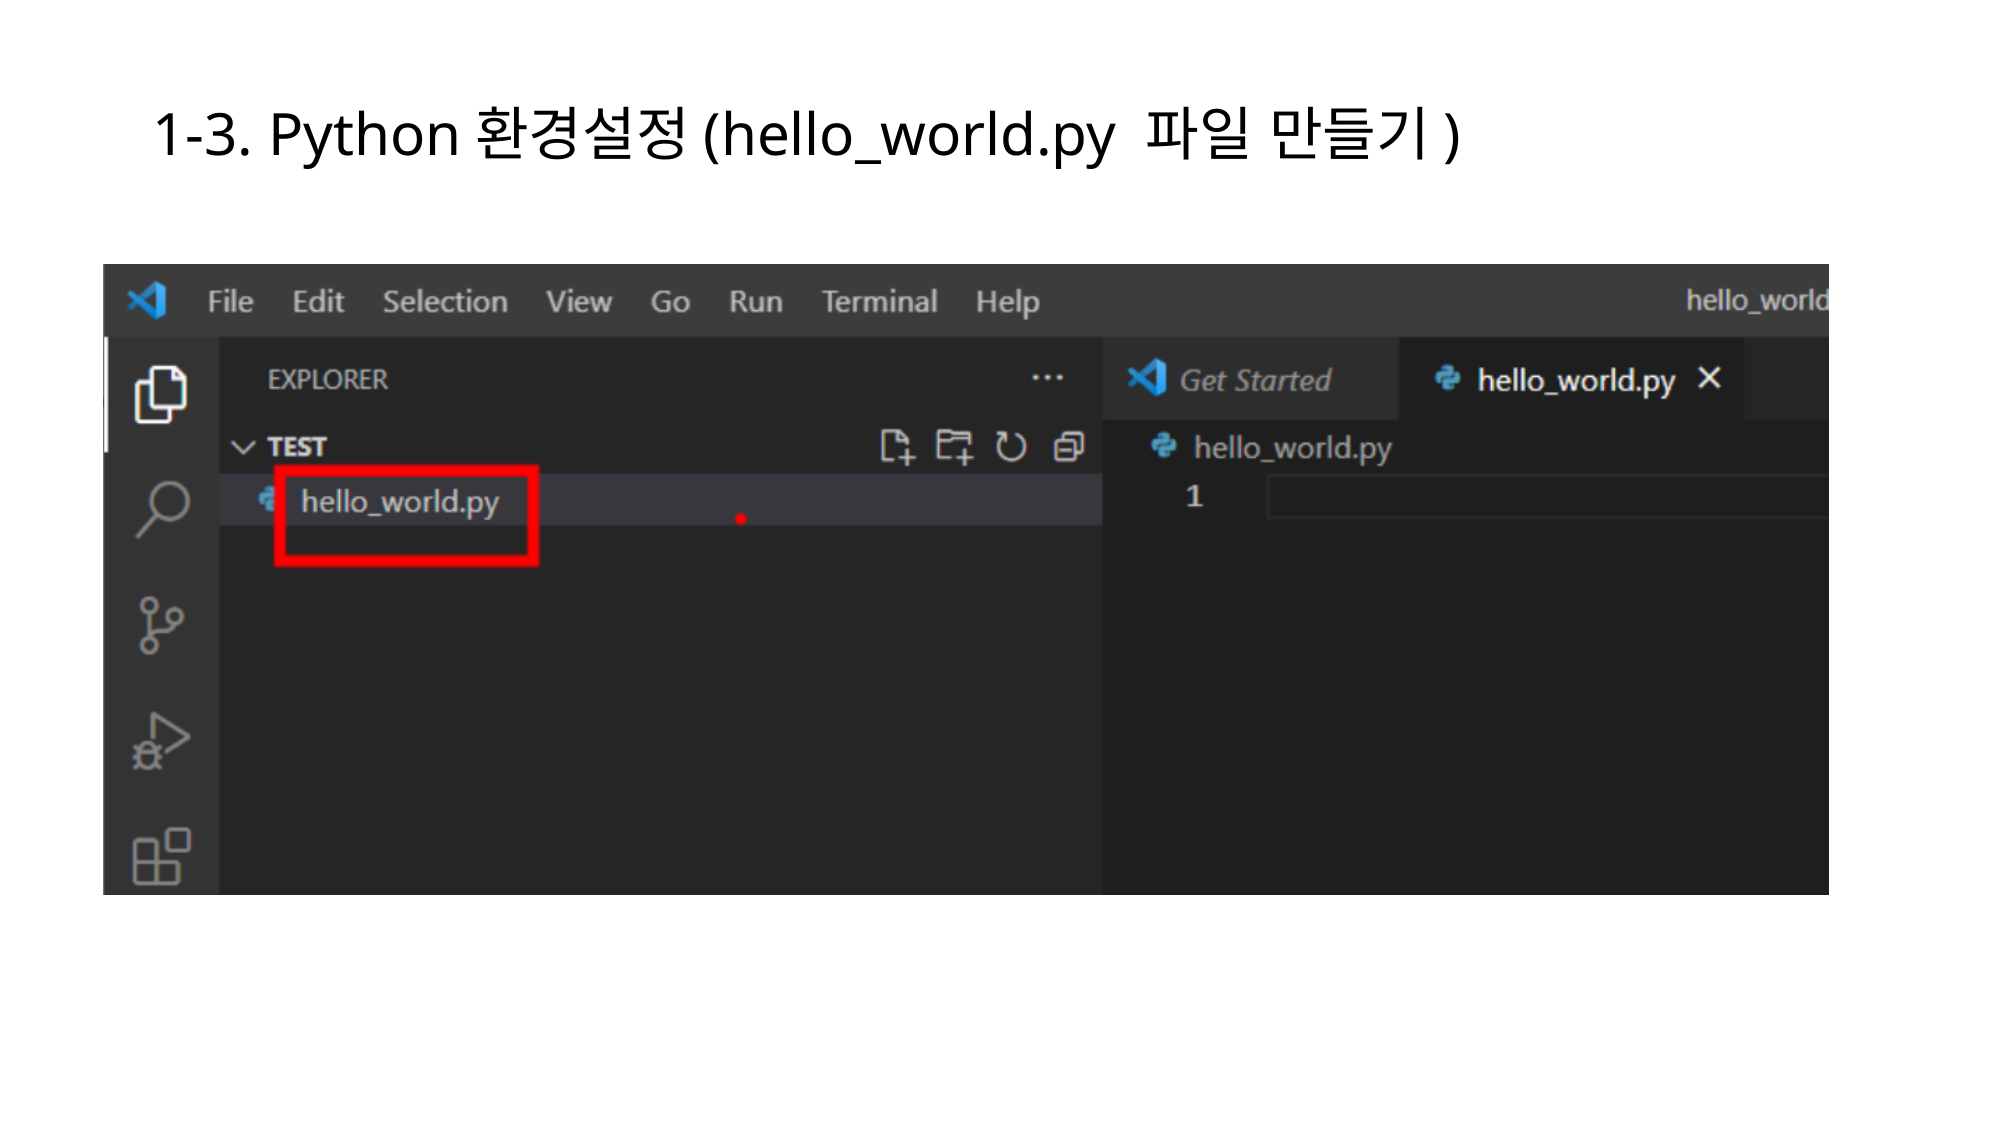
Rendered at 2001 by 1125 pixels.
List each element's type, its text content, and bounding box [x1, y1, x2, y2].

title 1-3. Python환경설정(hello_world.py 파일 만들기) [137, 59, 1863, 213]
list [103, 264, 1829, 895]
